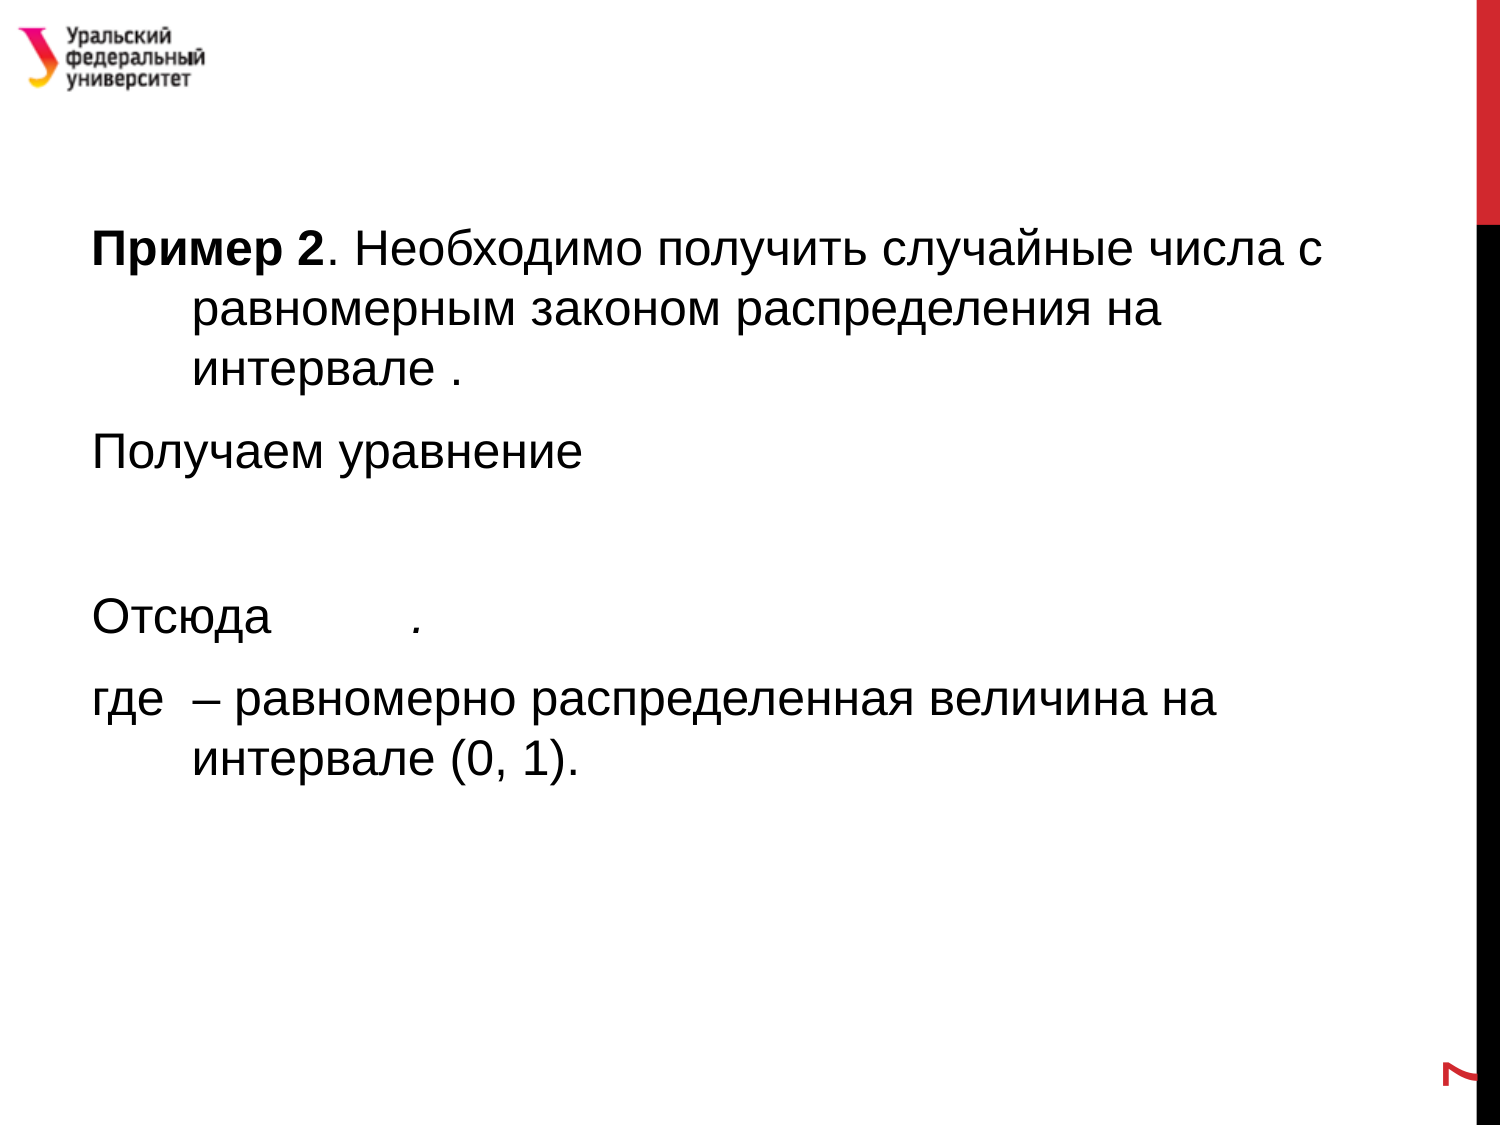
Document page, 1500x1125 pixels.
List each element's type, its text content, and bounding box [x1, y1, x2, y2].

picture [0, 0, 211, 105]
slide_number 7 [1427, 887, 1488, 1104]
